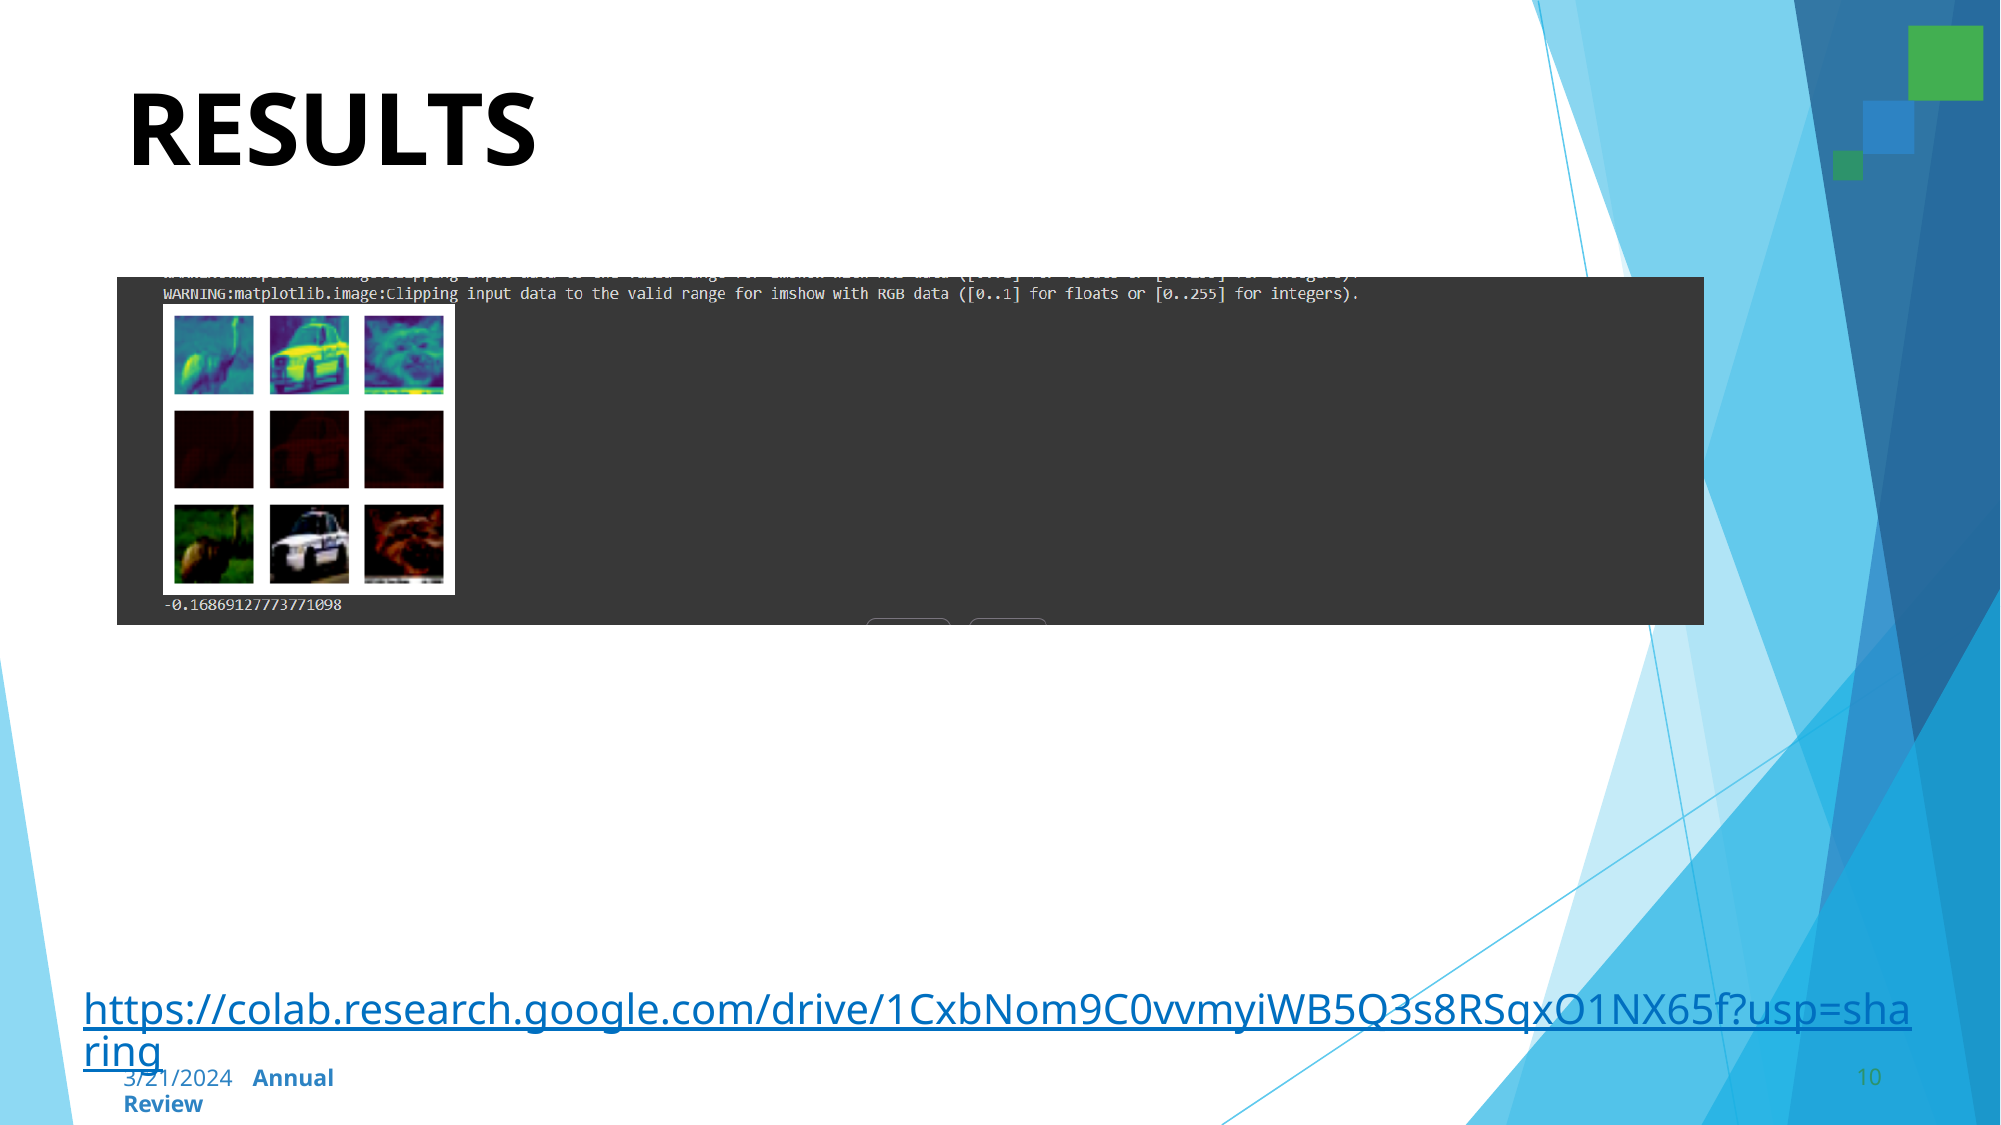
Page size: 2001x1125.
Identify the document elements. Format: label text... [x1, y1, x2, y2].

text_box [1908, 25, 1984, 101]
title RESULTS [91, 63, 1694, 254]
text_box [1833, 150, 1863, 181]
text_box 3/21/2024 Annual Review [123, 1063, 415, 1118]
text_box https://colab.research.google.com/drive/1CxbNom9C0vvmyiWB5Q3s8RSqxO1NX65f?usp=sharing [80, 979, 1919, 1040]
slide_number 10 [1849, 1061, 1890, 1125]
picture [117, 276, 1705, 626]
text_box [1862, 100, 1915, 154]
